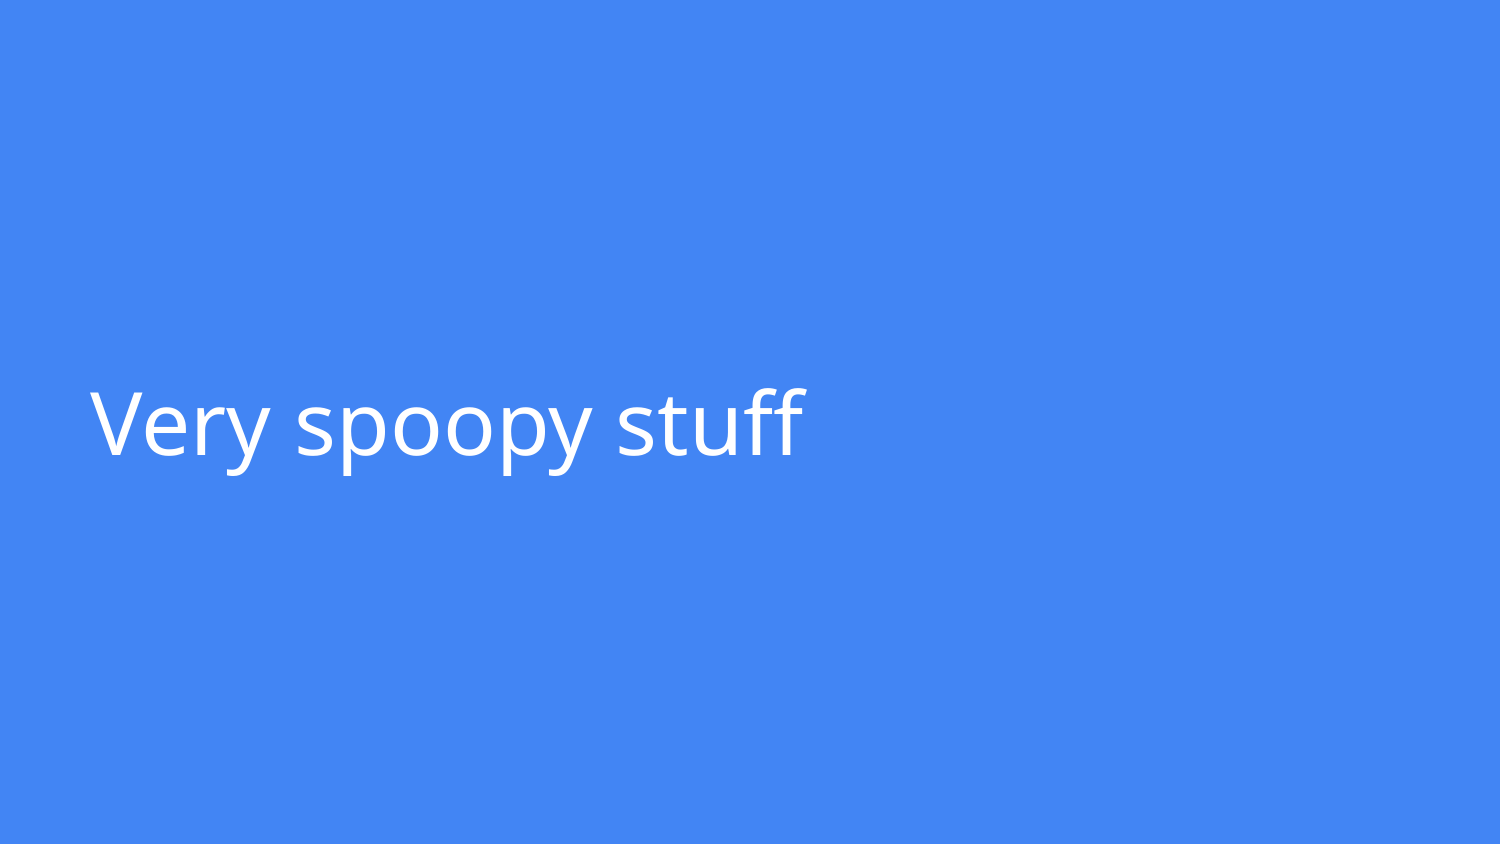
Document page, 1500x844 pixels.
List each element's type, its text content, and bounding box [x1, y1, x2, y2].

title Very spoopy stuff [75, 338, 1425, 505]
